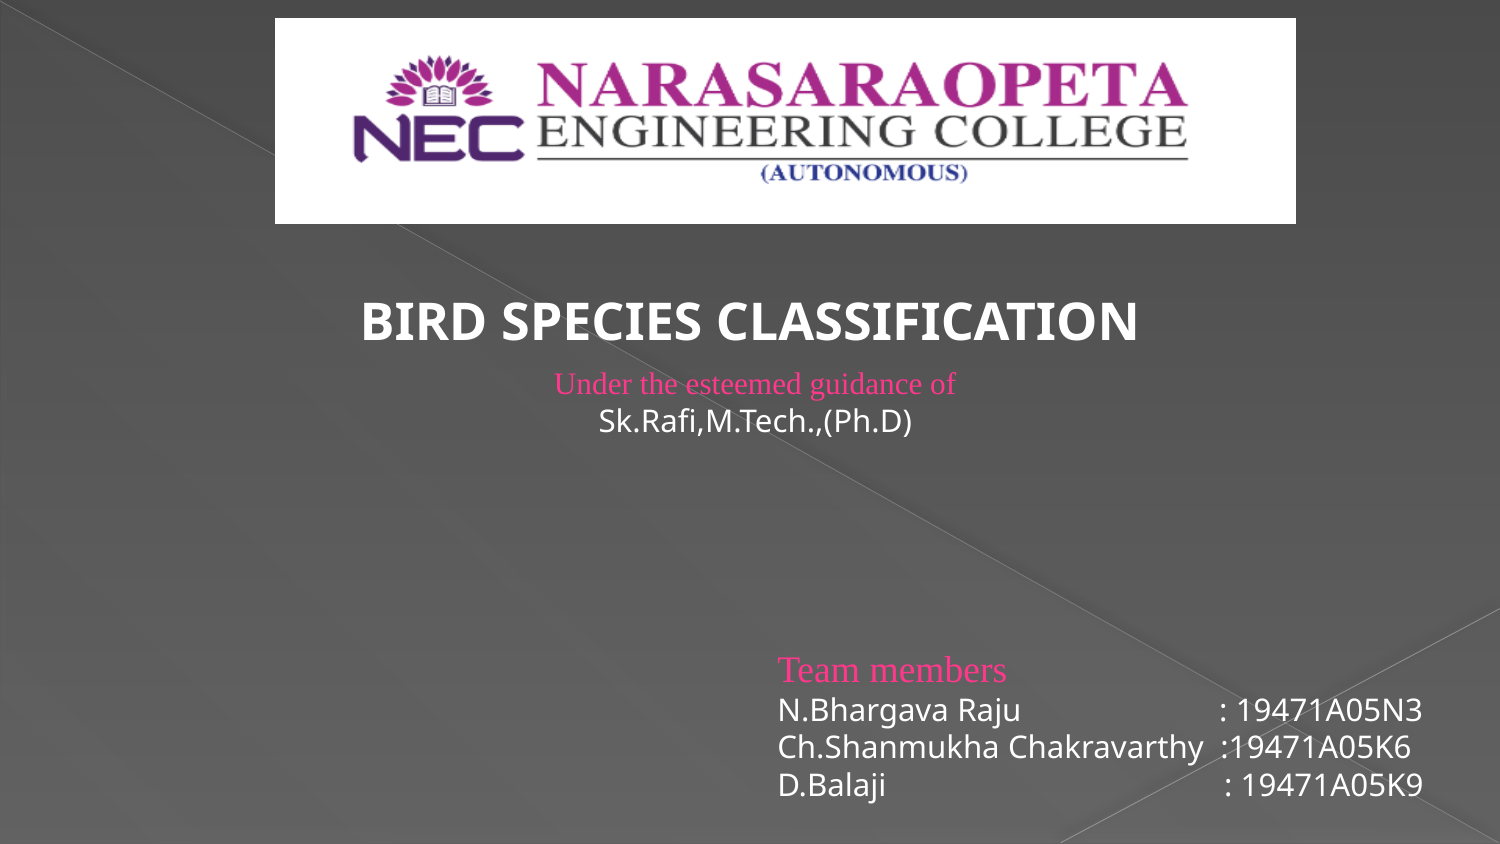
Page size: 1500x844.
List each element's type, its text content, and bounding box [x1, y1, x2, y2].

text_box Team members N.Bhargava Raju : 19471A05N3 Ch.Shanmukha Chakravarthy :19471A05K6 D.Balaji : 19471A05K9 [762, 637, 1473, 844]
text_box Under the esteemed guidance of Sk.Rafi,M.Tech.,(Ph.D) [539, 356, 972, 491]
text_box BIRD SPECIES CLASSIFICATION [0, 281, 1500, 359]
picture [274, 18, 1296, 225]
